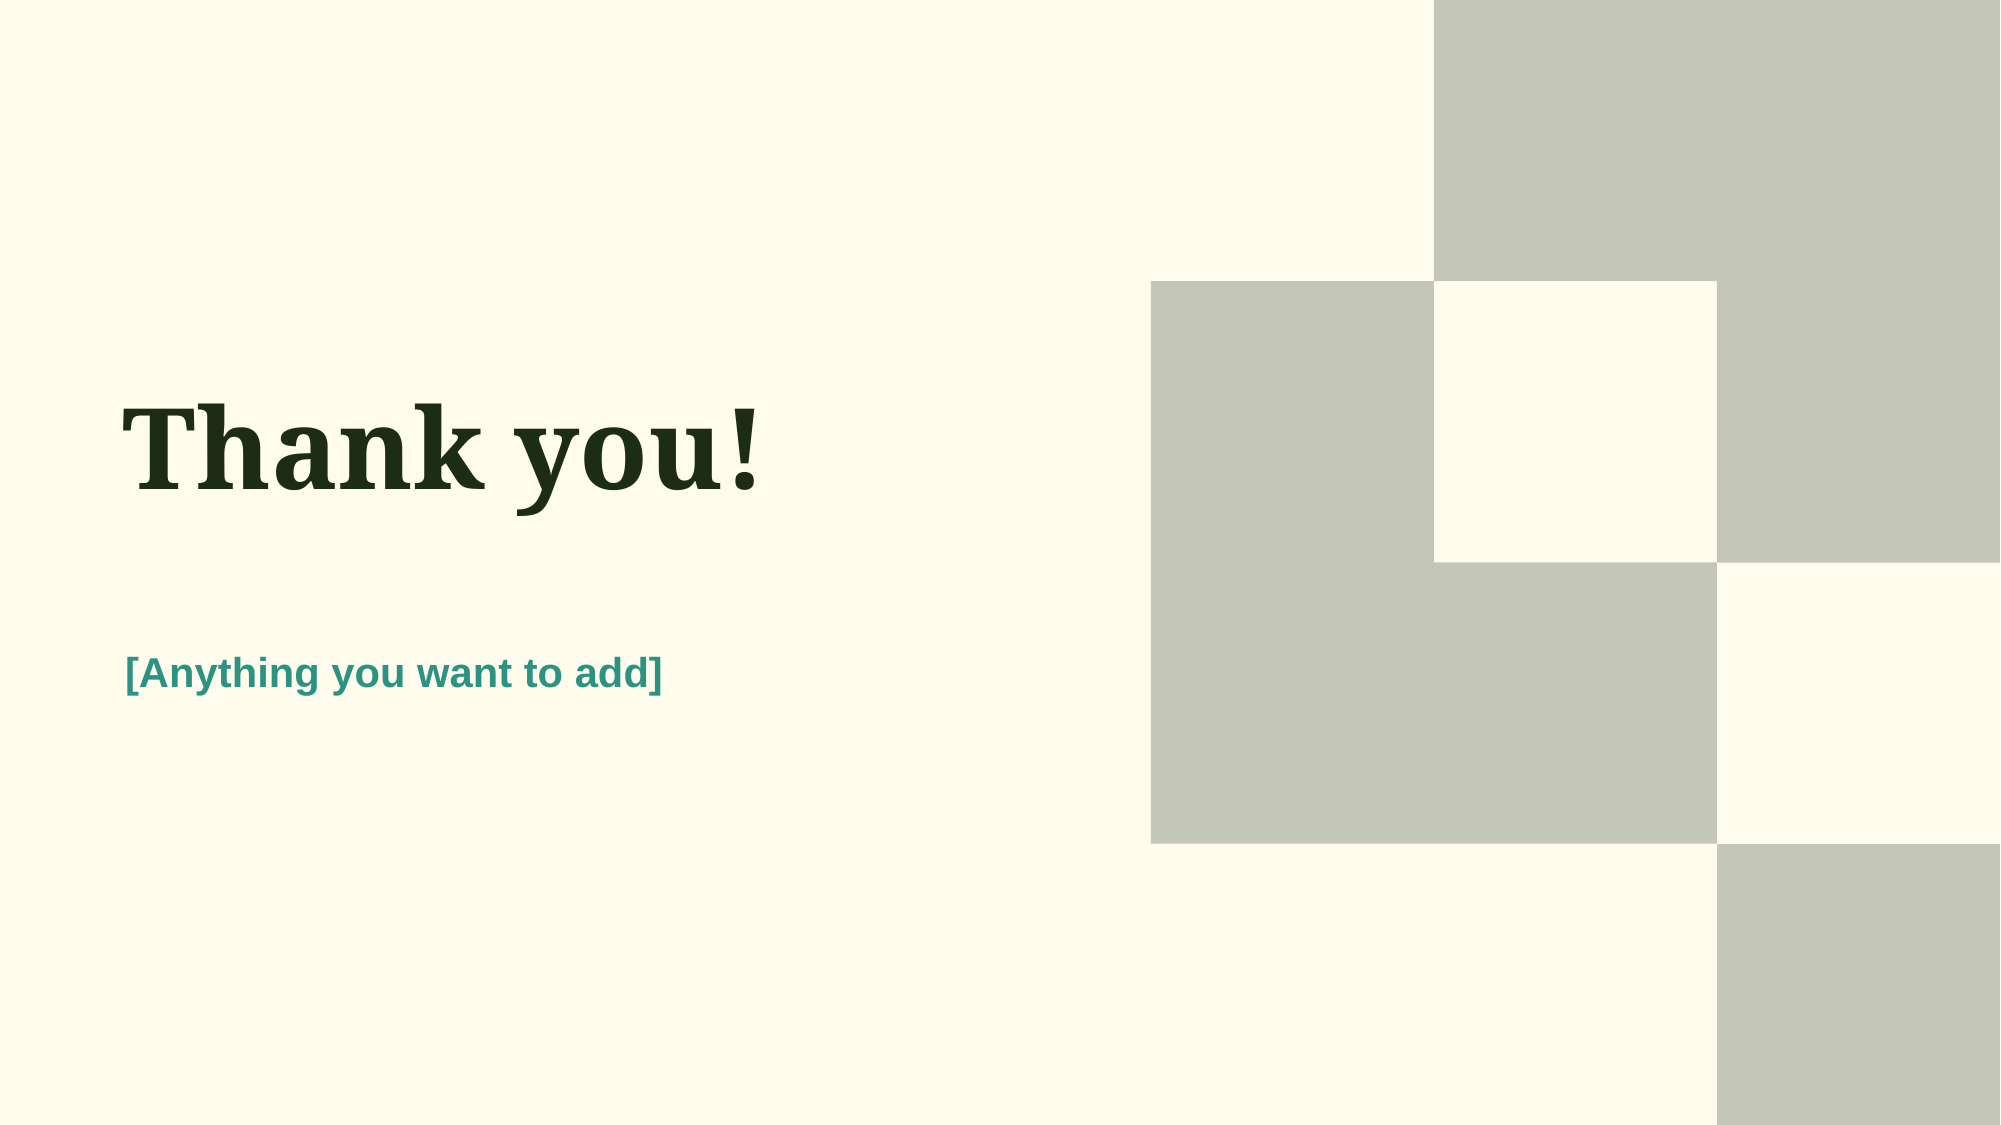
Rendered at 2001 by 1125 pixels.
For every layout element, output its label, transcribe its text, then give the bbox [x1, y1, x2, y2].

subtitle [Anything you want to add] [108, 644, 1059, 740]
title Thank you! [108, 395, 1059, 613]
